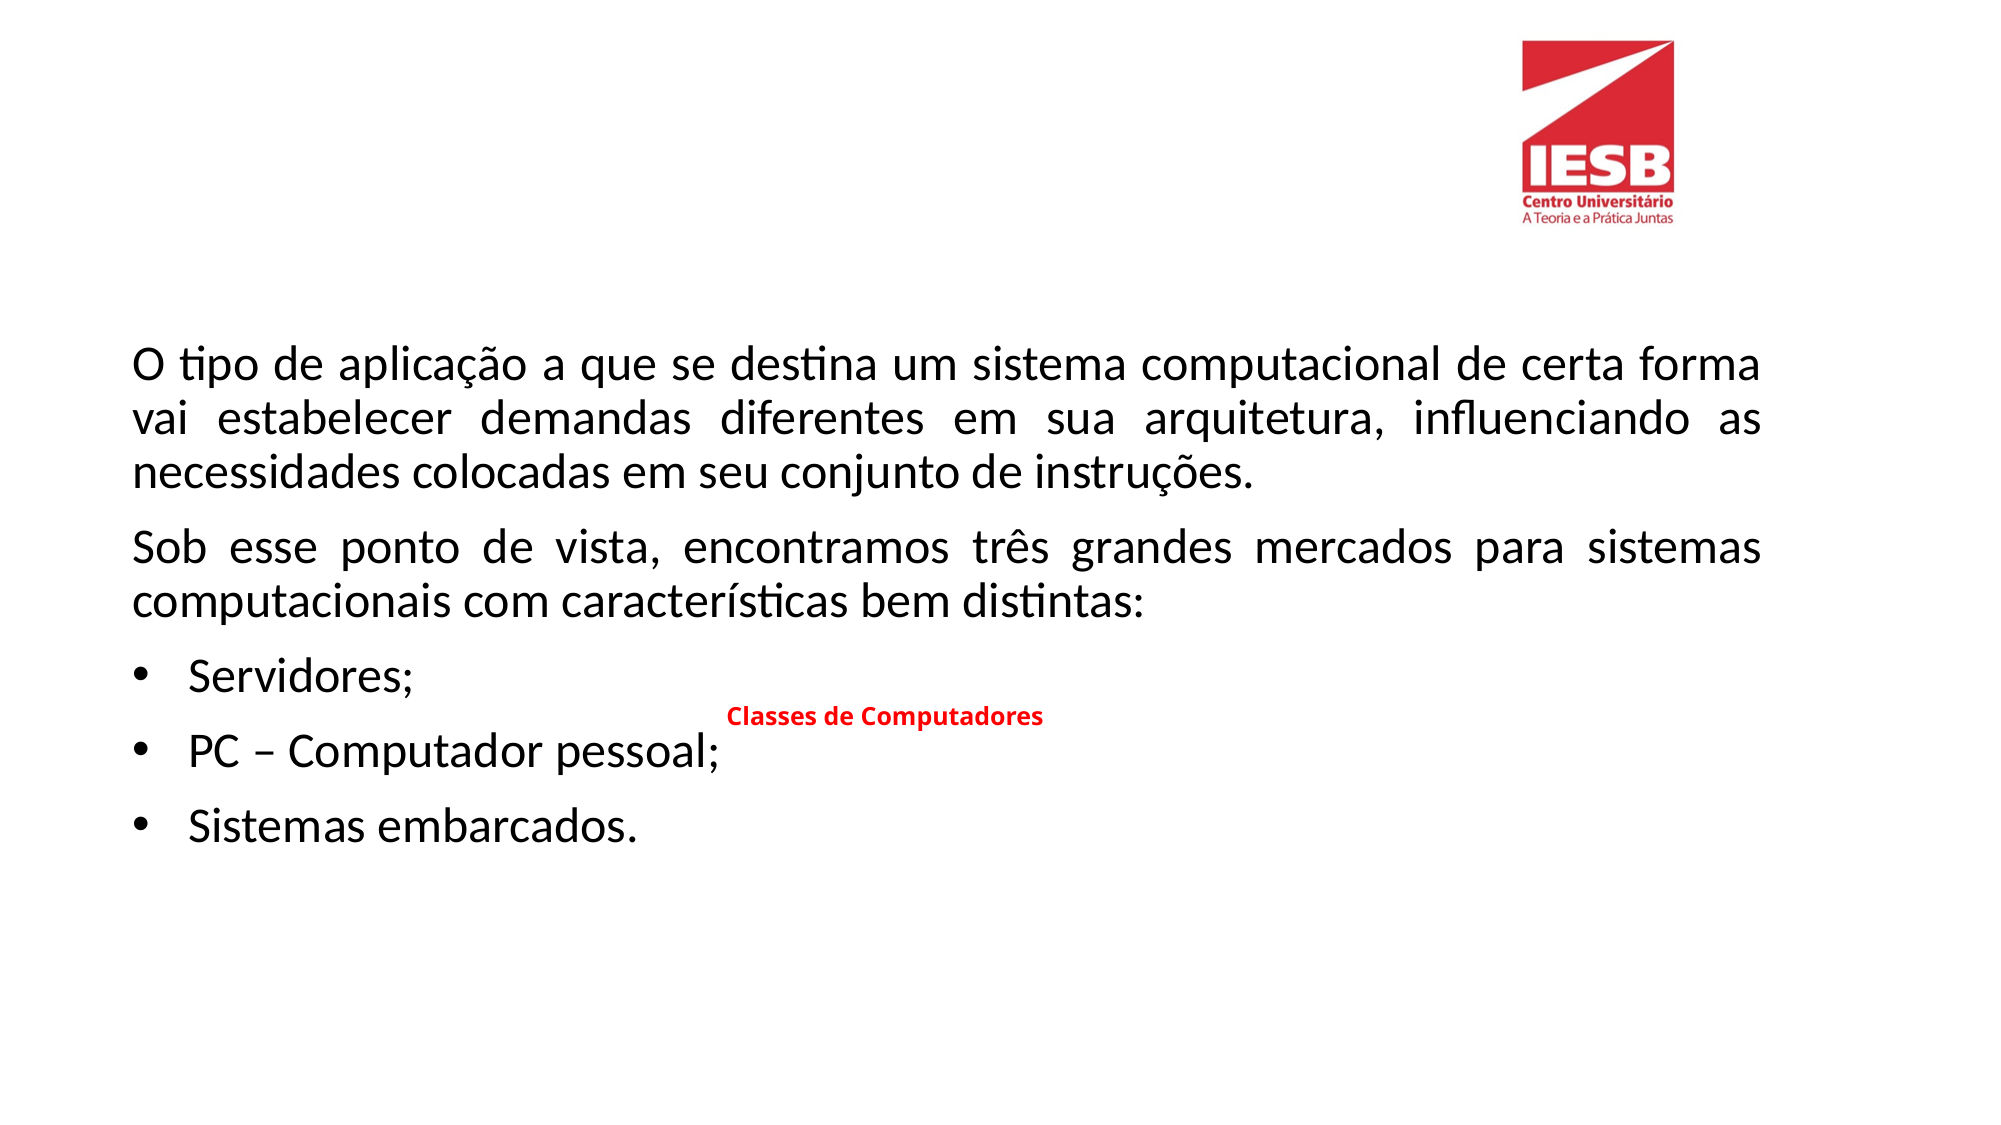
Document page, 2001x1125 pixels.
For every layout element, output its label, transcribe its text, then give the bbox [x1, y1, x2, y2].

subtitle O tipo de aplicação a que se destina um sistema computacional de certa forma vai estabelecer demandas diferentes em sua arquitetura, influenciando as necessidades colocadas em seu conjunto de instruções. Sob esse ponto de vista, encontramos três grandes mercados para sistemas computacionais com características bem distintas: Servidores; PC – Computador pessoal; Sistemas embarcados. [117, 276, 1778, 1030]
picture [1496, 30, 1700, 235]
